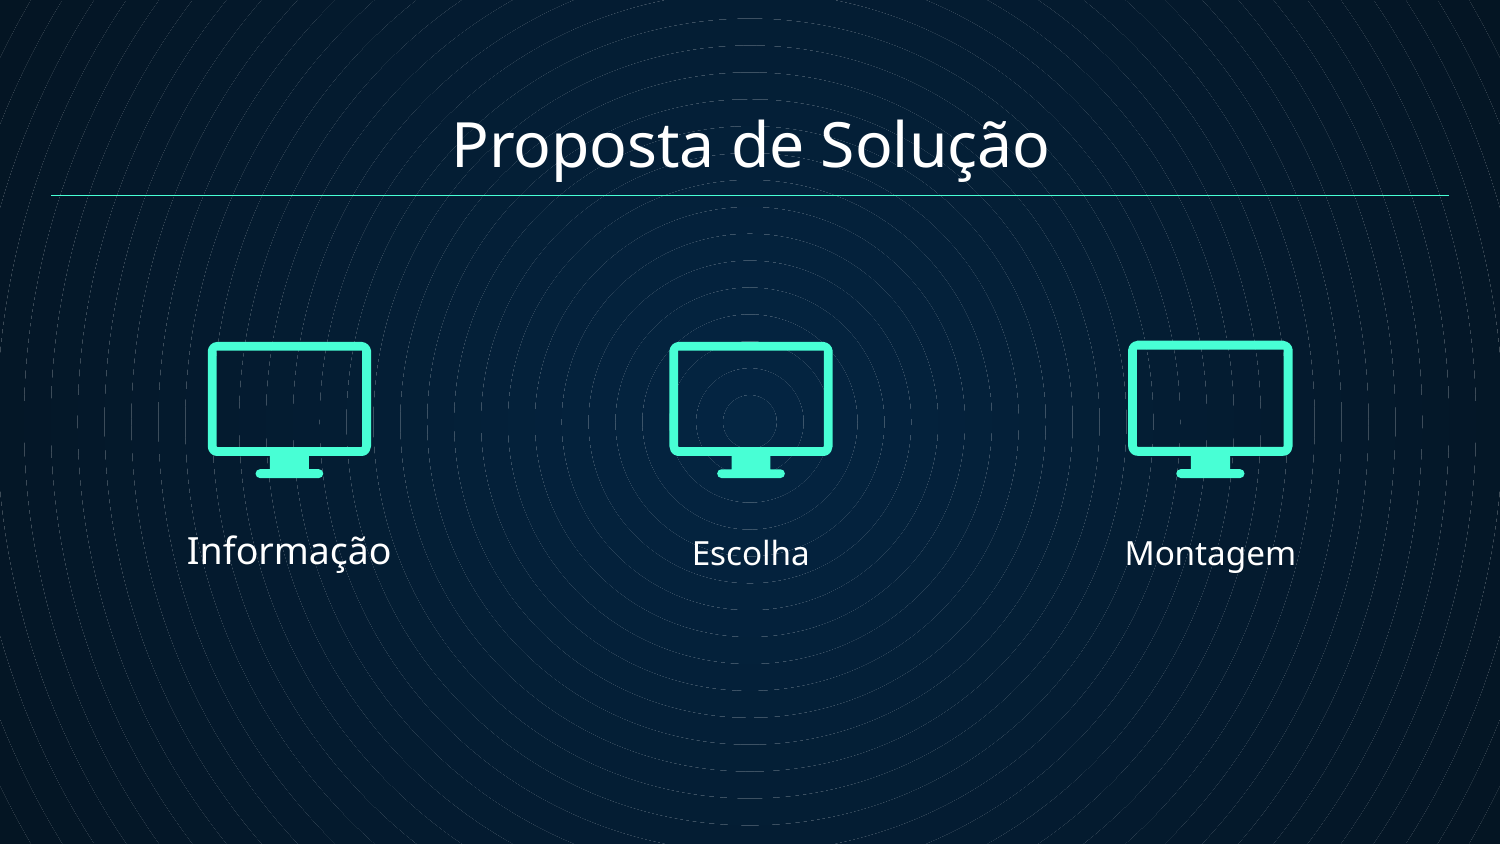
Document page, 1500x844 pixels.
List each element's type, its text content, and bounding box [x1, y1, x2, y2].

title Escolha [580, 521, 922, 588]
text_box [207, 341, 372, 479]
text_box [669, 341, 833, 479]
title Informação [119, 521, 460, 588]
text_box [1128, 340, 1293, 479]
title Montagem [1040, 521, 1381, 588]
title Proposta de Solução [52, 95, 1451, 195]
